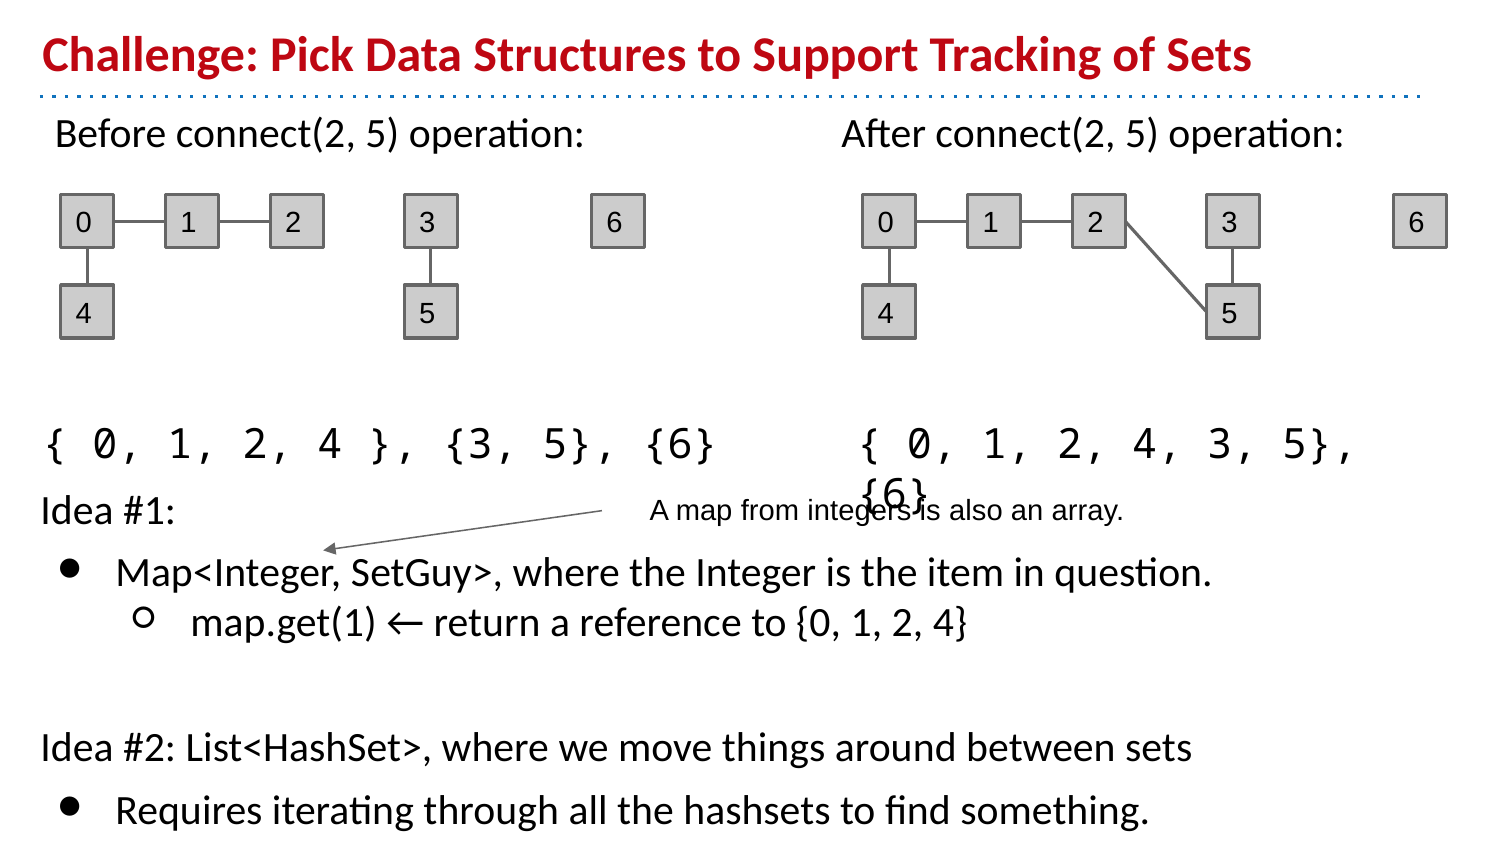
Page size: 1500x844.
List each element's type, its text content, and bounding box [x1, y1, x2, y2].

text_box 3 [1206, 194, 1260, 248]
title Challenge: Pick Data Structures to Support Tracking of Sets [27, 15, 1378, 97]
text_box 0 [60, 194, 114, 248]
text_box { 0, 1, 2, 4, 3, 5}, {6} [841, 401, 1465, 503]
text_box A map from integers is also an array. [634, 476, 1345, 558]
text_box 5 [1206, 285, 1260, 339]
text_box 4 [60, 285, 114, 339]
list Before connect(2, 5) operation: After connect(2, 5) operation: [39, 91, 1425, 192]
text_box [1125, 221, 1207, 312]
text_box 1 [165, 194, 219, 248]
text_box 2 [270, 194, 324, 248]
text_box 6 [1393, 194, 1447, 248]
list Idea #1: Map<Integer, SetGuy>, where the Integer is the item in question. map.get(1) ← return a reference to {0, 1, 2, 4} Idea #2: List<HashSet>, where we move things around between sets Requires iterating through all the hashsets to find something. [25, 467, 1411, 844]
text_box 3 [404, 194, 458, 248]
text_box 1 [967, 194, 1021, 248]
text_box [323, 510, 603, 551]
text_box 5 [404, 285, 458, 339]
text_box 4 [862, 285, 916, 339]
text_box 6 [591, 194, 645, 248]
text_box { 0, 1, 2, 4 }, {3, 5}, {6} [27, 401, 755, 467]
text_box 2 [1072, 194, 1126, 248]
text_box 0 [862, 194, 916, 248]
